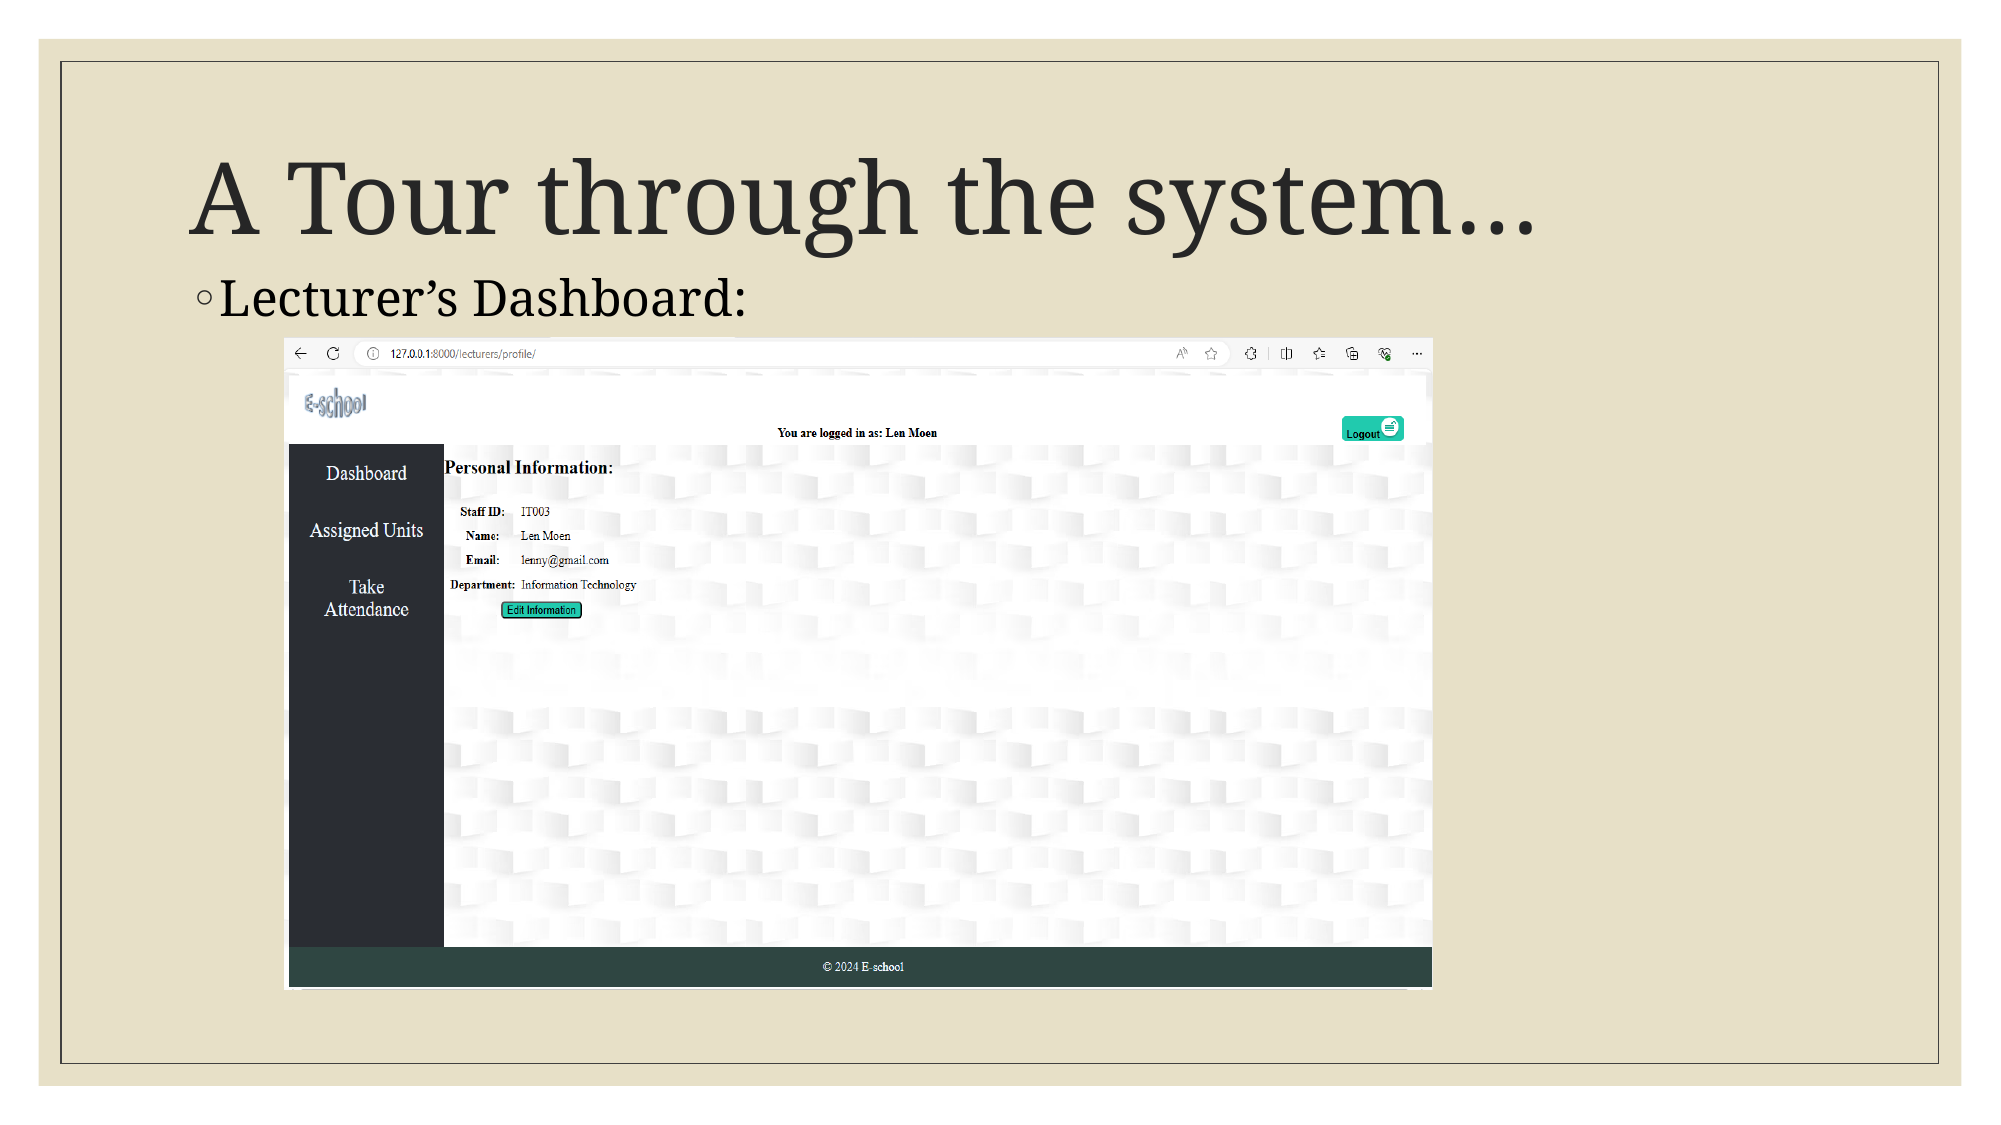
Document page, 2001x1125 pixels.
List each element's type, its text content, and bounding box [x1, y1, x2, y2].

picture [284, 337, 1433, 990]
title A Tour through the system… [174, 105, 1825, 259]
list Lecturer’s Dashboard: [174, 259, 1825, 990]
